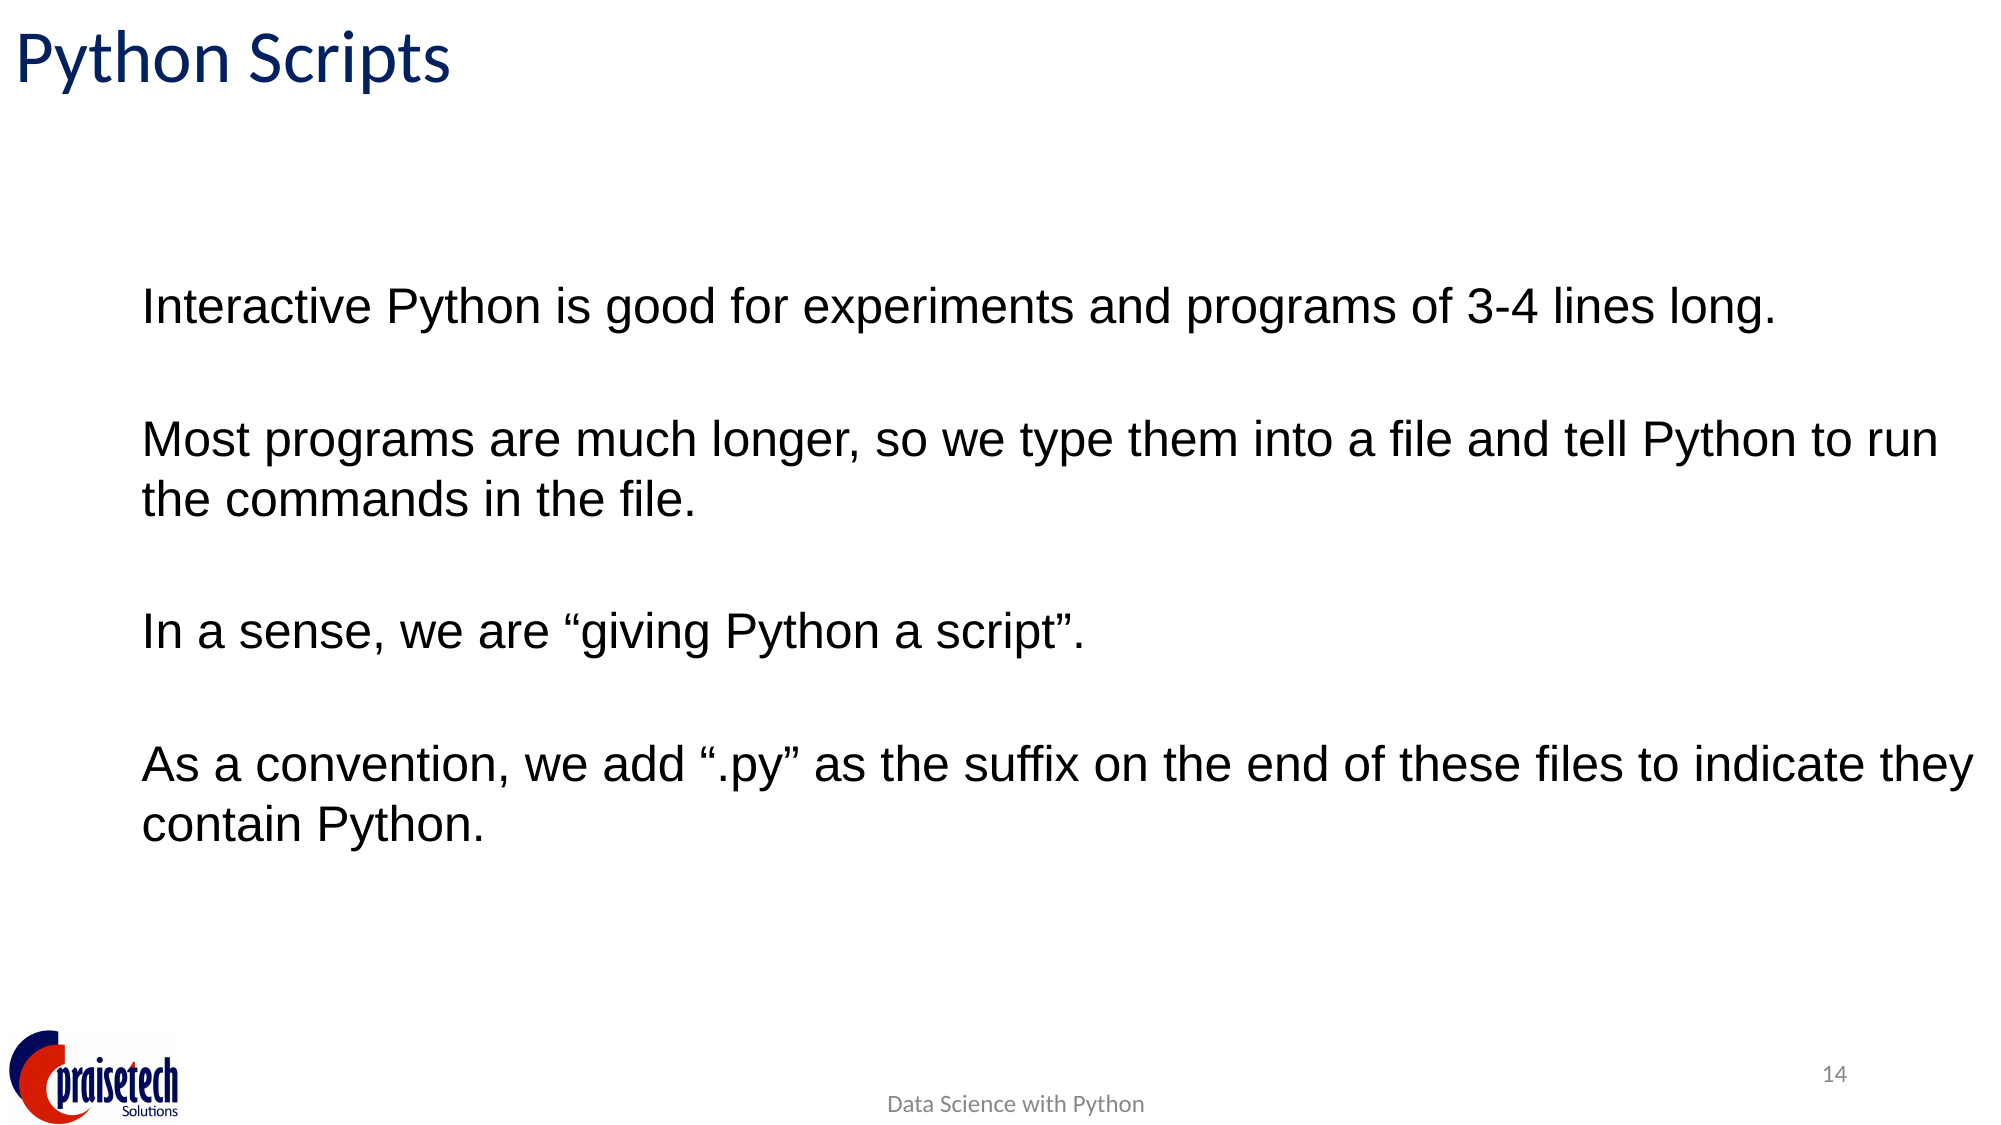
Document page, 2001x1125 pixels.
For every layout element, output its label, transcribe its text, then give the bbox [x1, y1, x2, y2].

text_box Python Scripts [0, 0, 471, 105]
picture [8, 1029, 180, 1125]
footer Data Science with Python [679, 1072, 1355, 1125]
text_box Interactive Python is good for experiments and programs of 3-4 lines long. Most programs are much longer, so we type them into a file and tell Python to run the commands in the file. In a sense, we are “giving Python a script”. As a convention, we add “.py” as the suffix on the end of these files to indicate they contain Python. [12, 198, 1988, 927]
slide_number ‹#› [1412, 1042, 1863, 1103]
